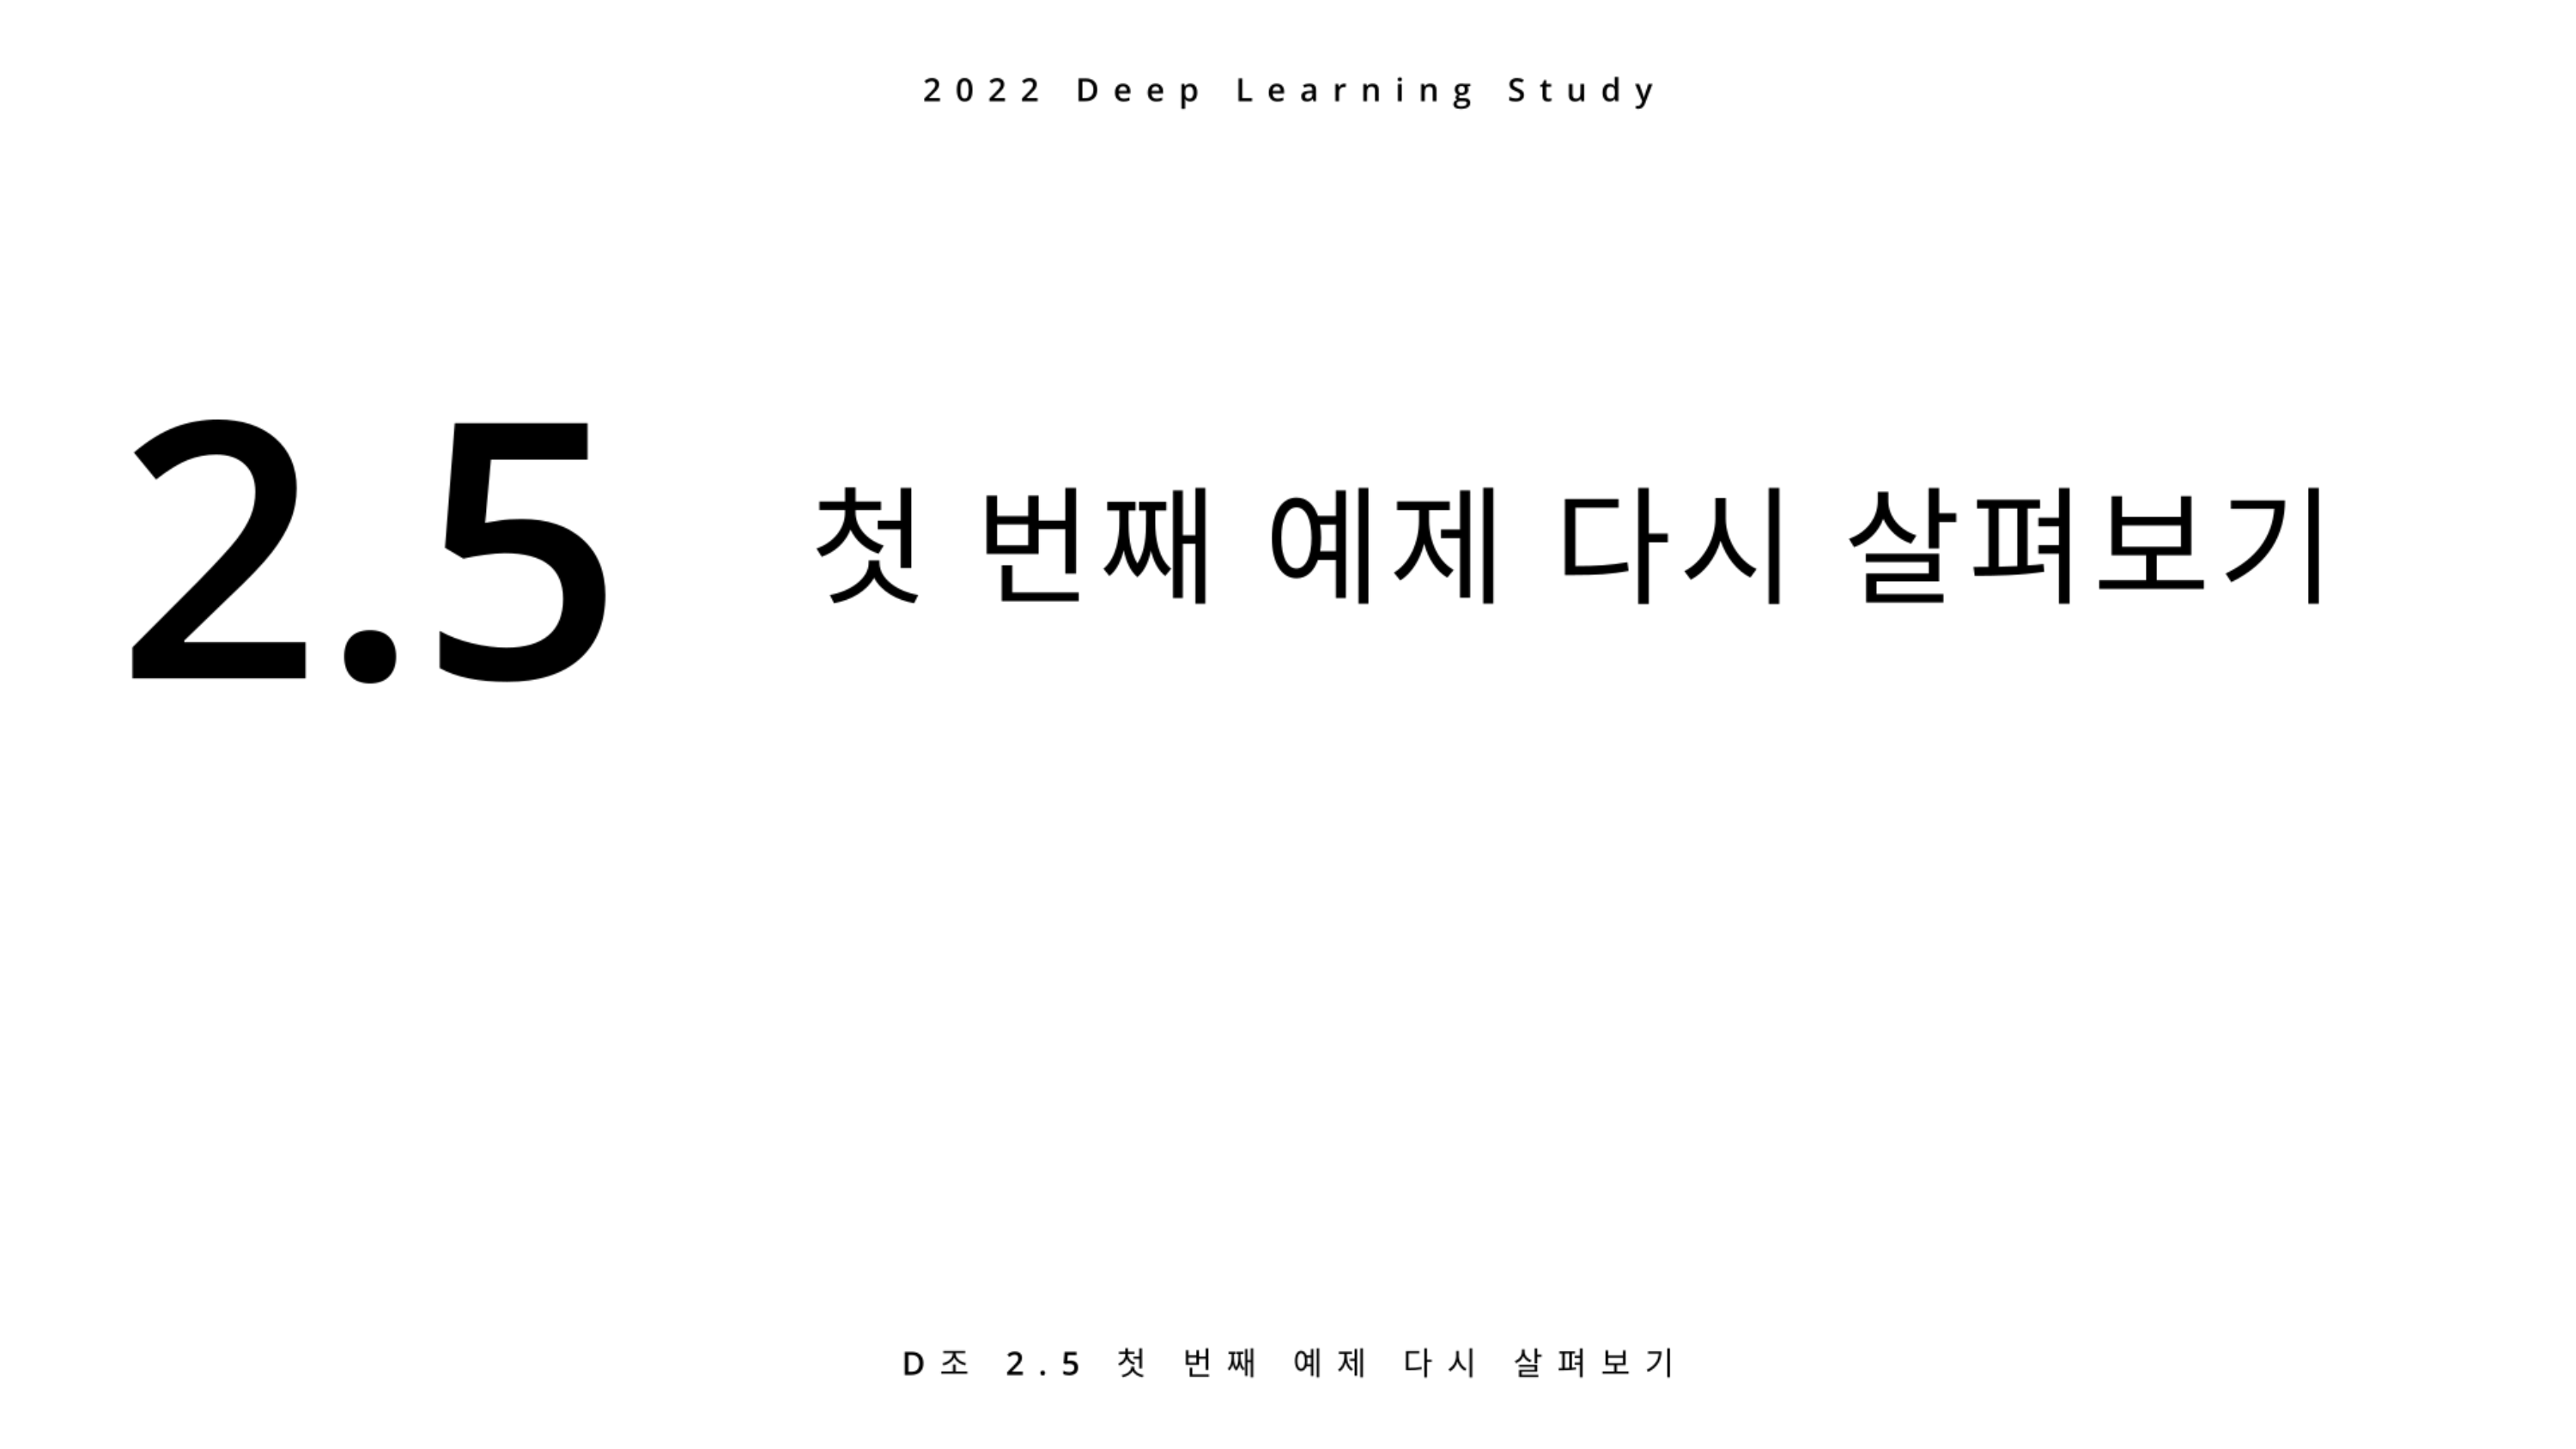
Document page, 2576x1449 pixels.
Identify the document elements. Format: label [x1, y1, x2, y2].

picture [501, 1334, 1689, 1400]
picture [556, 60, 1668, 126]
picture [0, 236, 786, 953]
picture [790, 431, 2397, 690]
